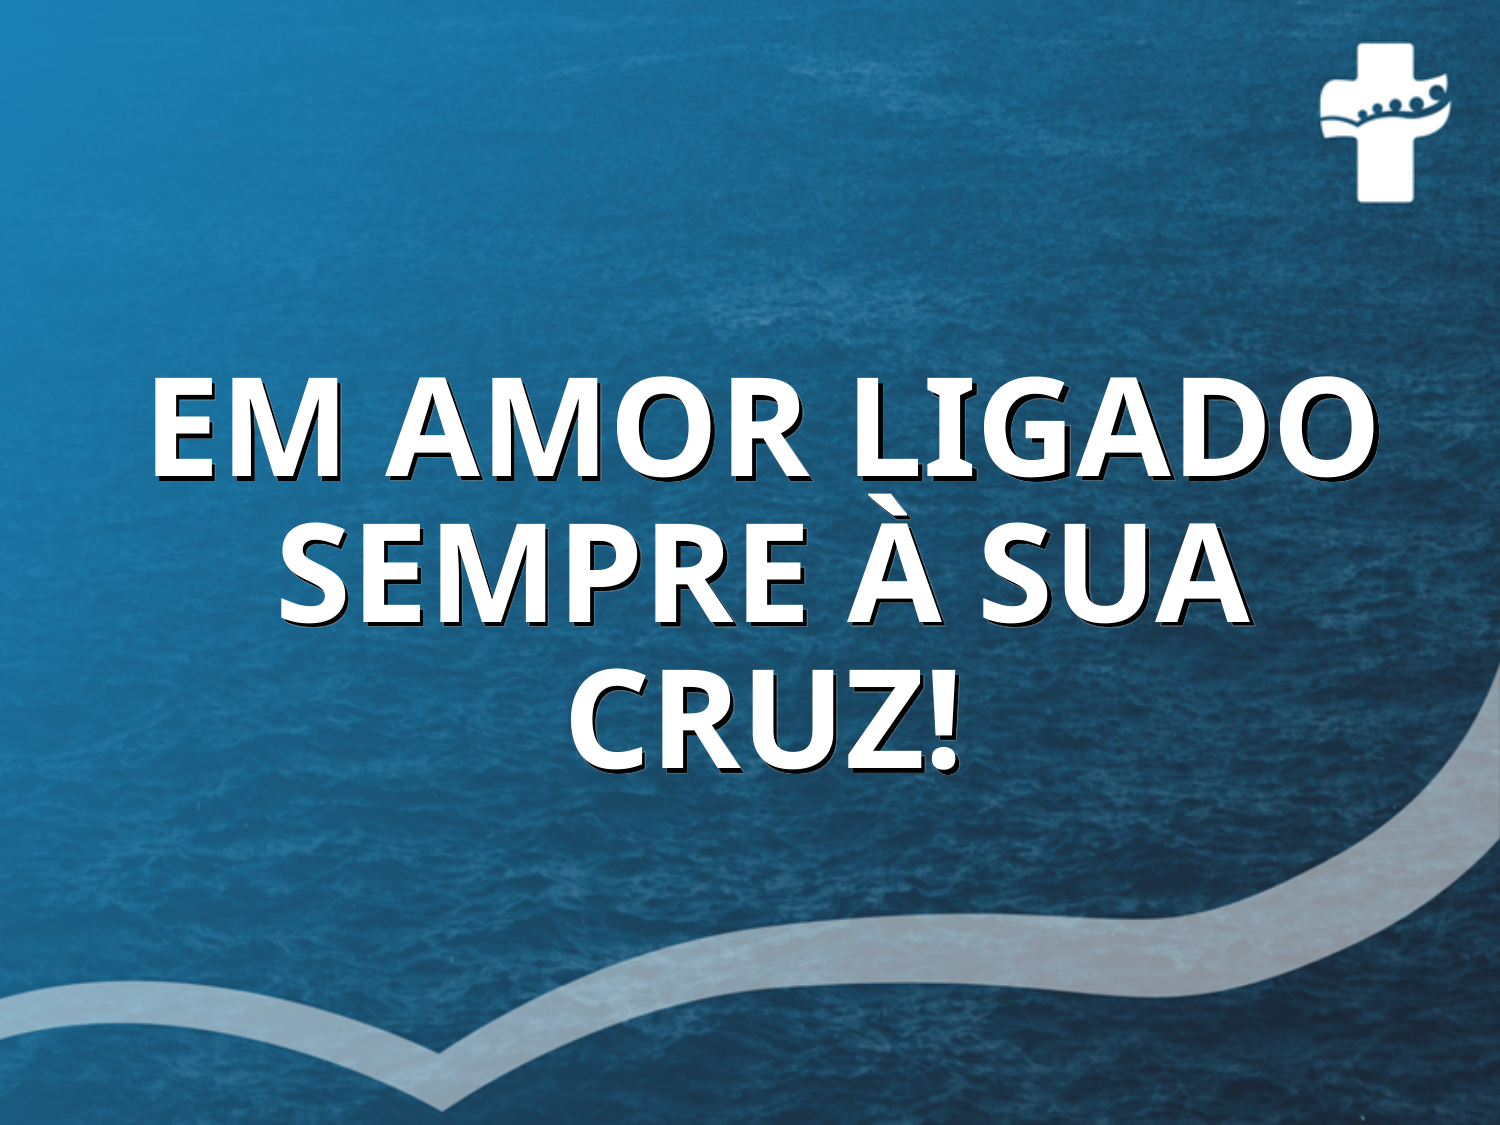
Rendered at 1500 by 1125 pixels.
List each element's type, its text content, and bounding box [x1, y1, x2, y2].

title EM AMOR LIGADO SEMPRE À SUA CRUZ! [88, 410, 1439, 599]
picture [0, 0, 1500, 1125]
